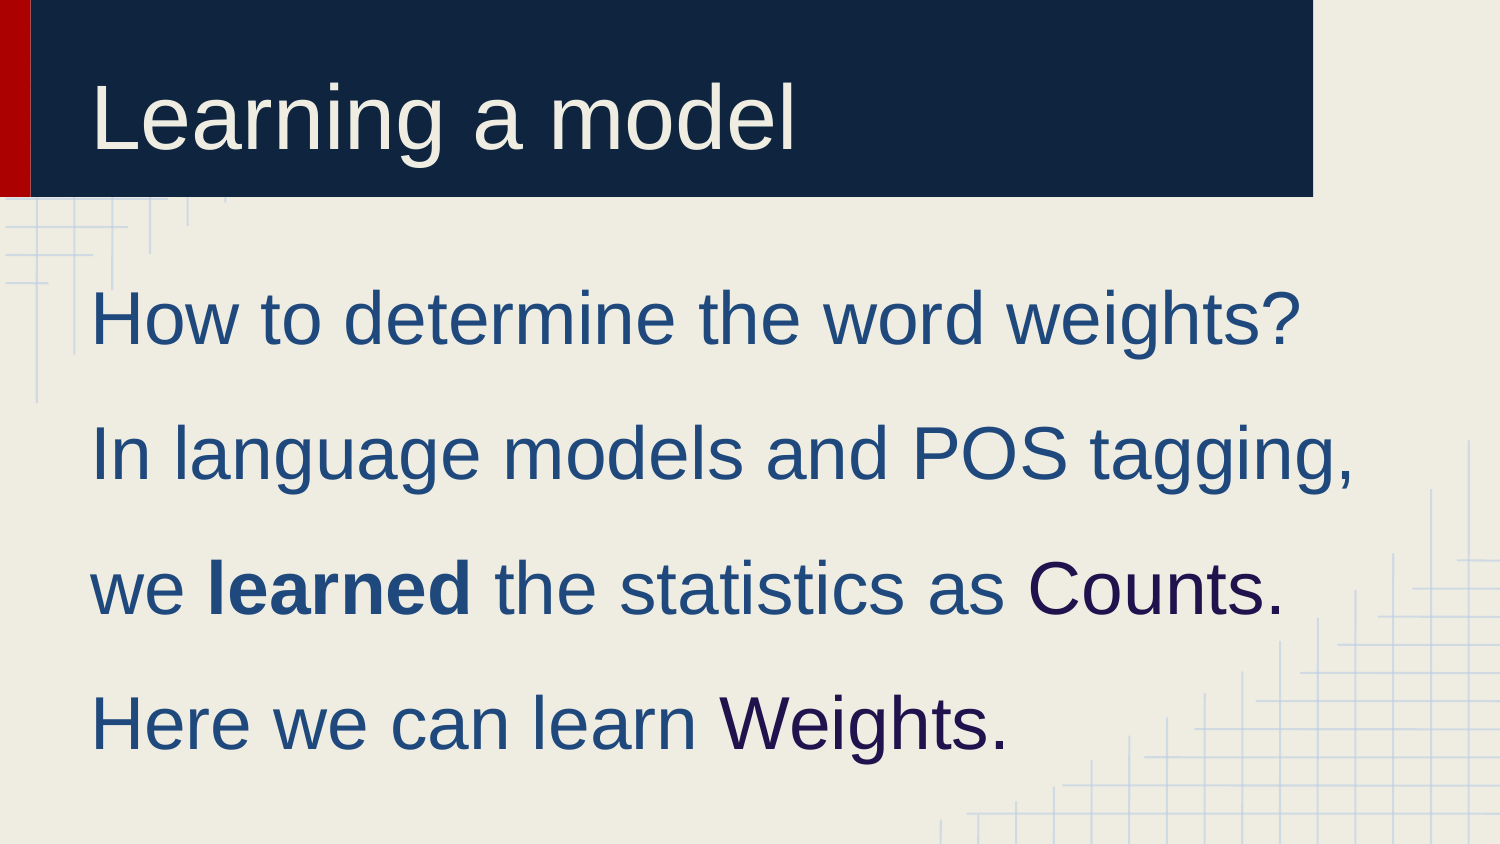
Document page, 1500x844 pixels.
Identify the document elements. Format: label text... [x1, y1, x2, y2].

list How to determine the word weights? In language models and POS tagging, we learned the statistics as Counts. Here we can learn Weights. [75, 209, 1425, 806]
title Learning a model [75, 16, 1276, 183]
